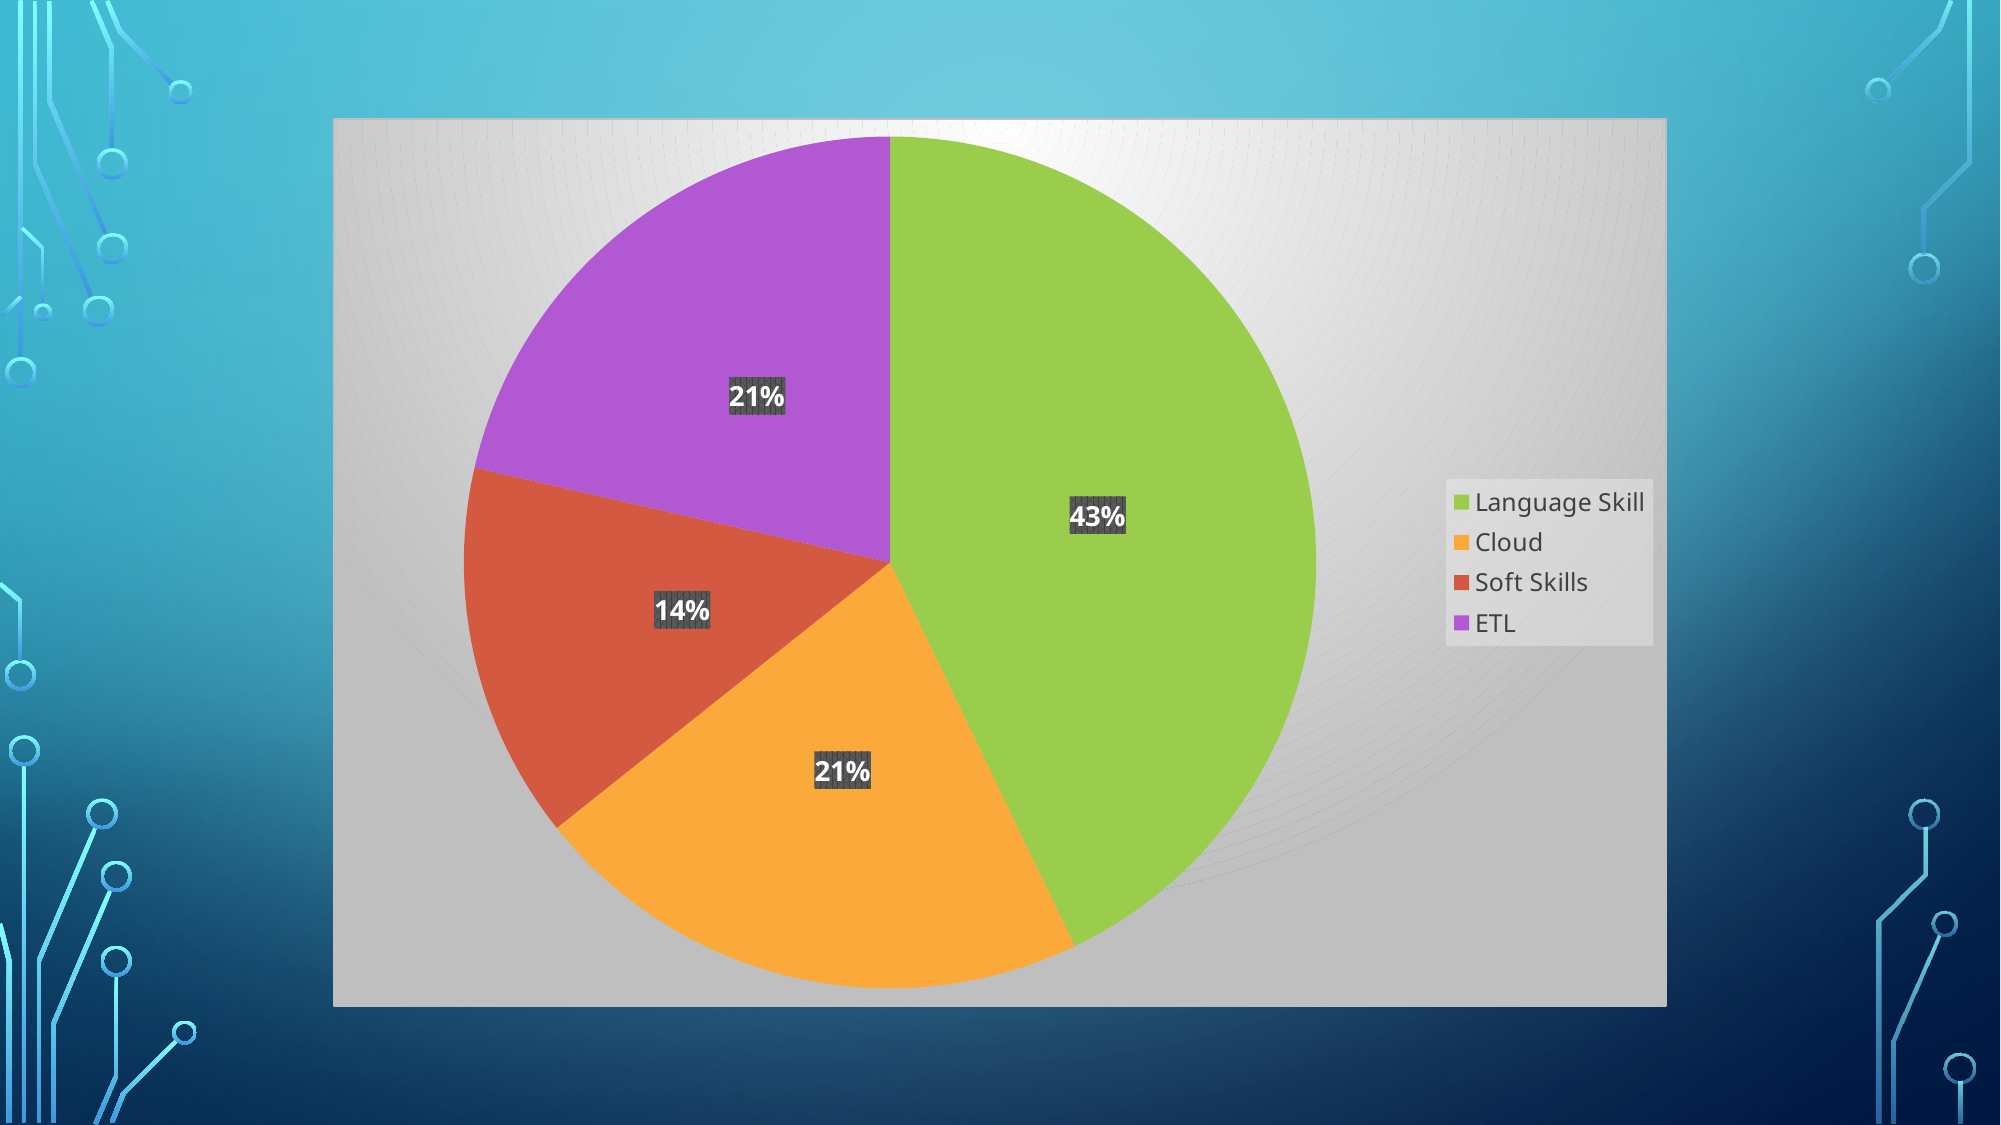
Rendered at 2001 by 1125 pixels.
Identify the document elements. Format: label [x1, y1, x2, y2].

chart [332, 117, 1667, 1008]
